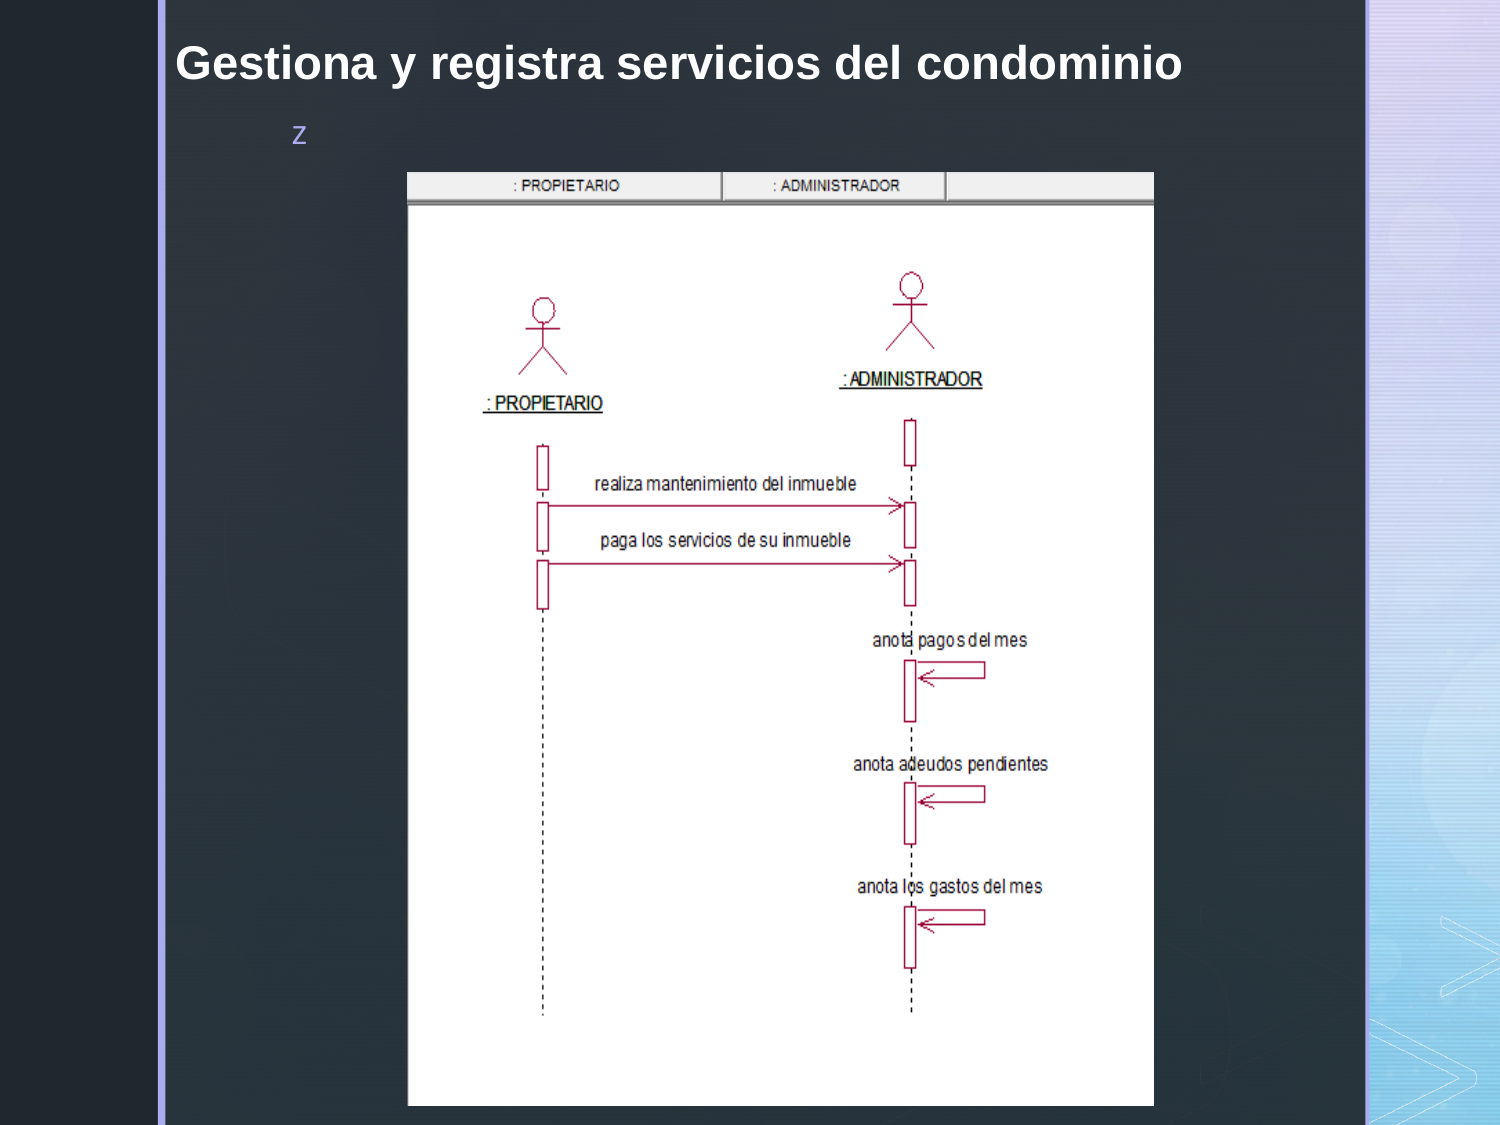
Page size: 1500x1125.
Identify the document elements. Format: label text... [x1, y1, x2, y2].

picture [1370, 0, 1500, 1125]
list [407, 172, 1154, 1107]
title Gestiona y registra servicios del condominio [159, 30, 1199, 197]
